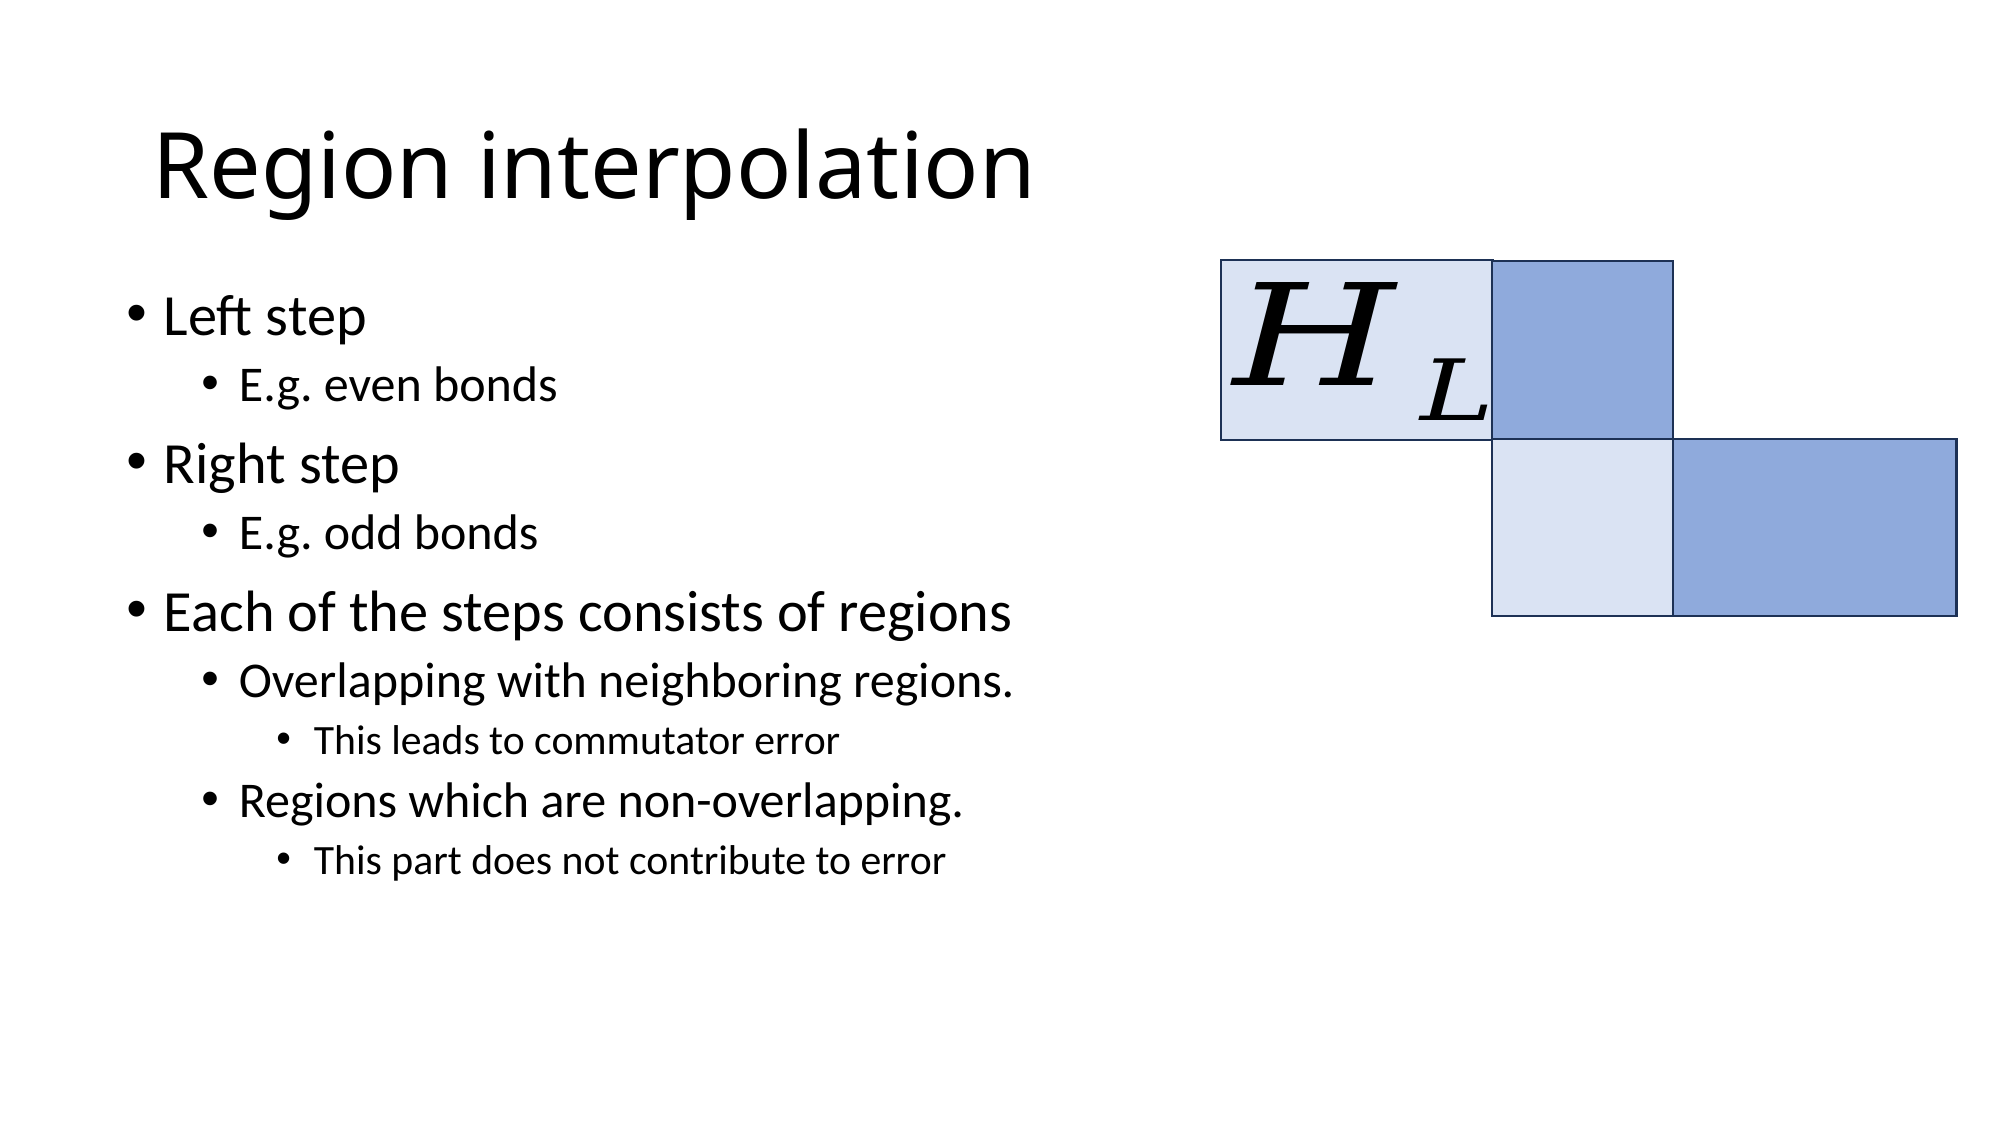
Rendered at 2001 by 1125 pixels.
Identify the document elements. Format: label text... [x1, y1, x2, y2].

list Left step E.g. even bonds Right step E.g. odd bonds Each of the steps consists of regions Overlapping with neighboring regions. This leads to commutator error Regions which are non-overlapping. This part does not contribute to error [111, 277, 1363, 1030]
title Region interpolation [137, 59, 1863, 278]
